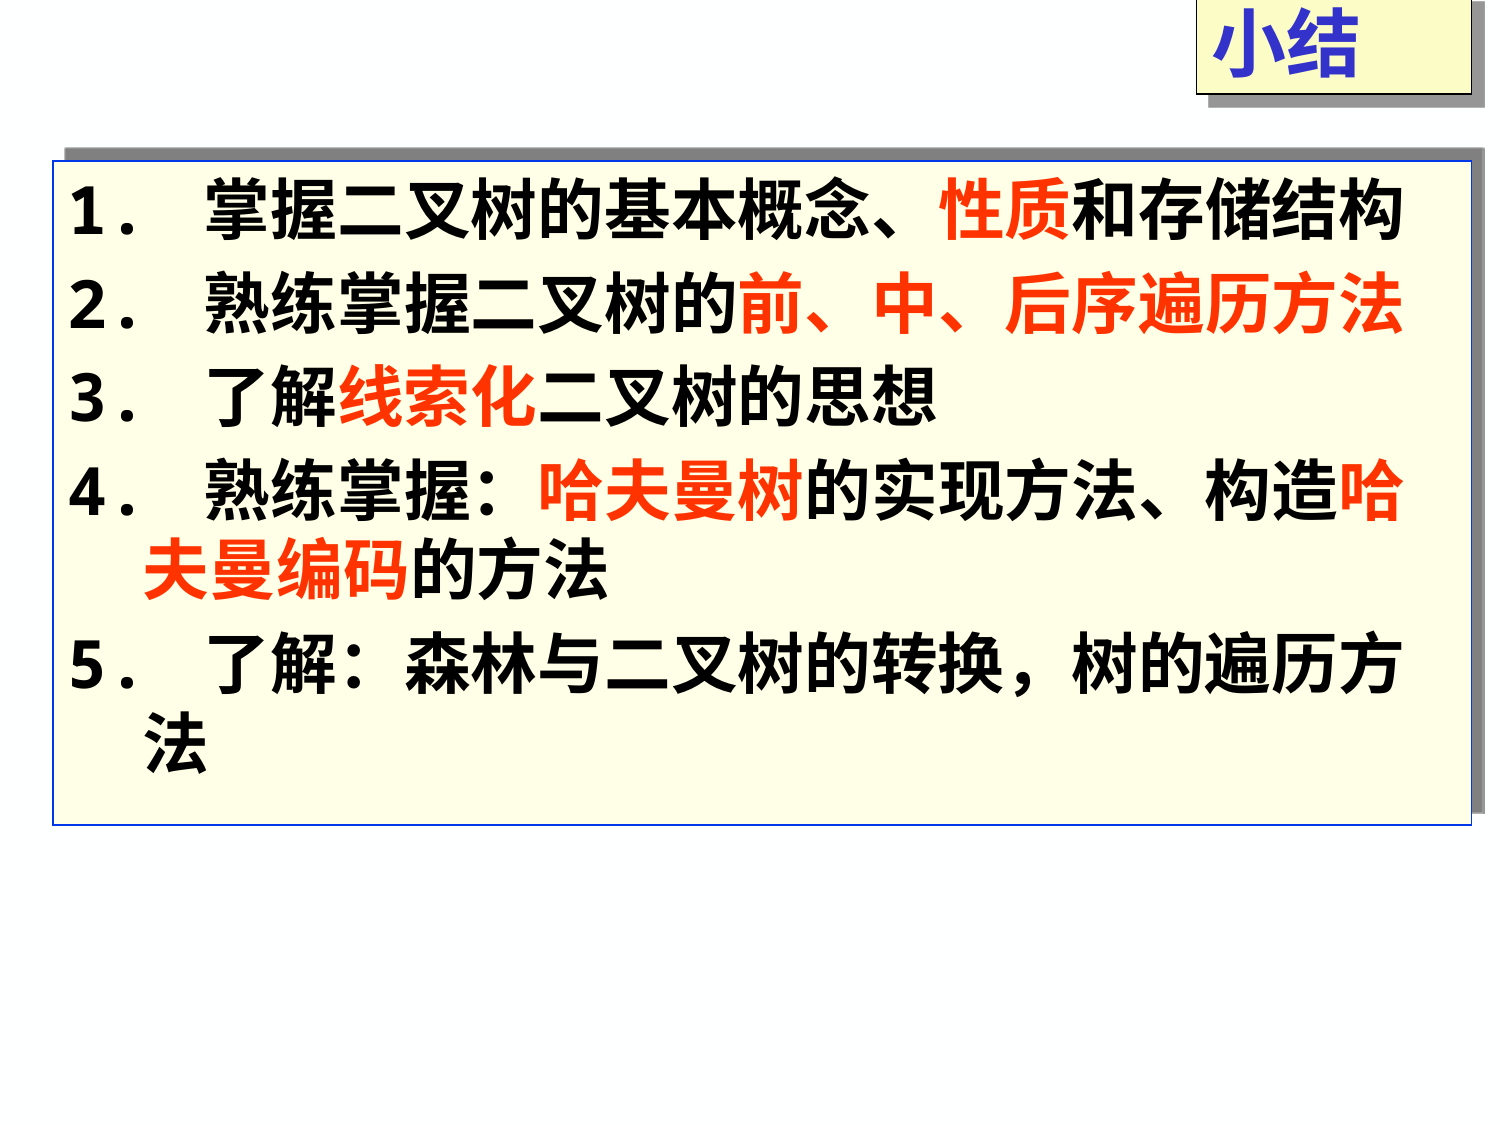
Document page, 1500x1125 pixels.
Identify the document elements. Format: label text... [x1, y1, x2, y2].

text_box 小结 [1196, 0, 1472, 95]
text_box 1. 掌握二叉树的基本概念、性质和存储结构 2. 熟练掌握二叉树的前、中、后序遍历方法 3. 了解线索化二叉树的思想 4. 熟练掌握：哈夫曼树的实现方法、构造哈夫曼编码的方法 5. 了解：森林与二叉树的转换，树的遍历方法 [53, 160, 1472, 825]
